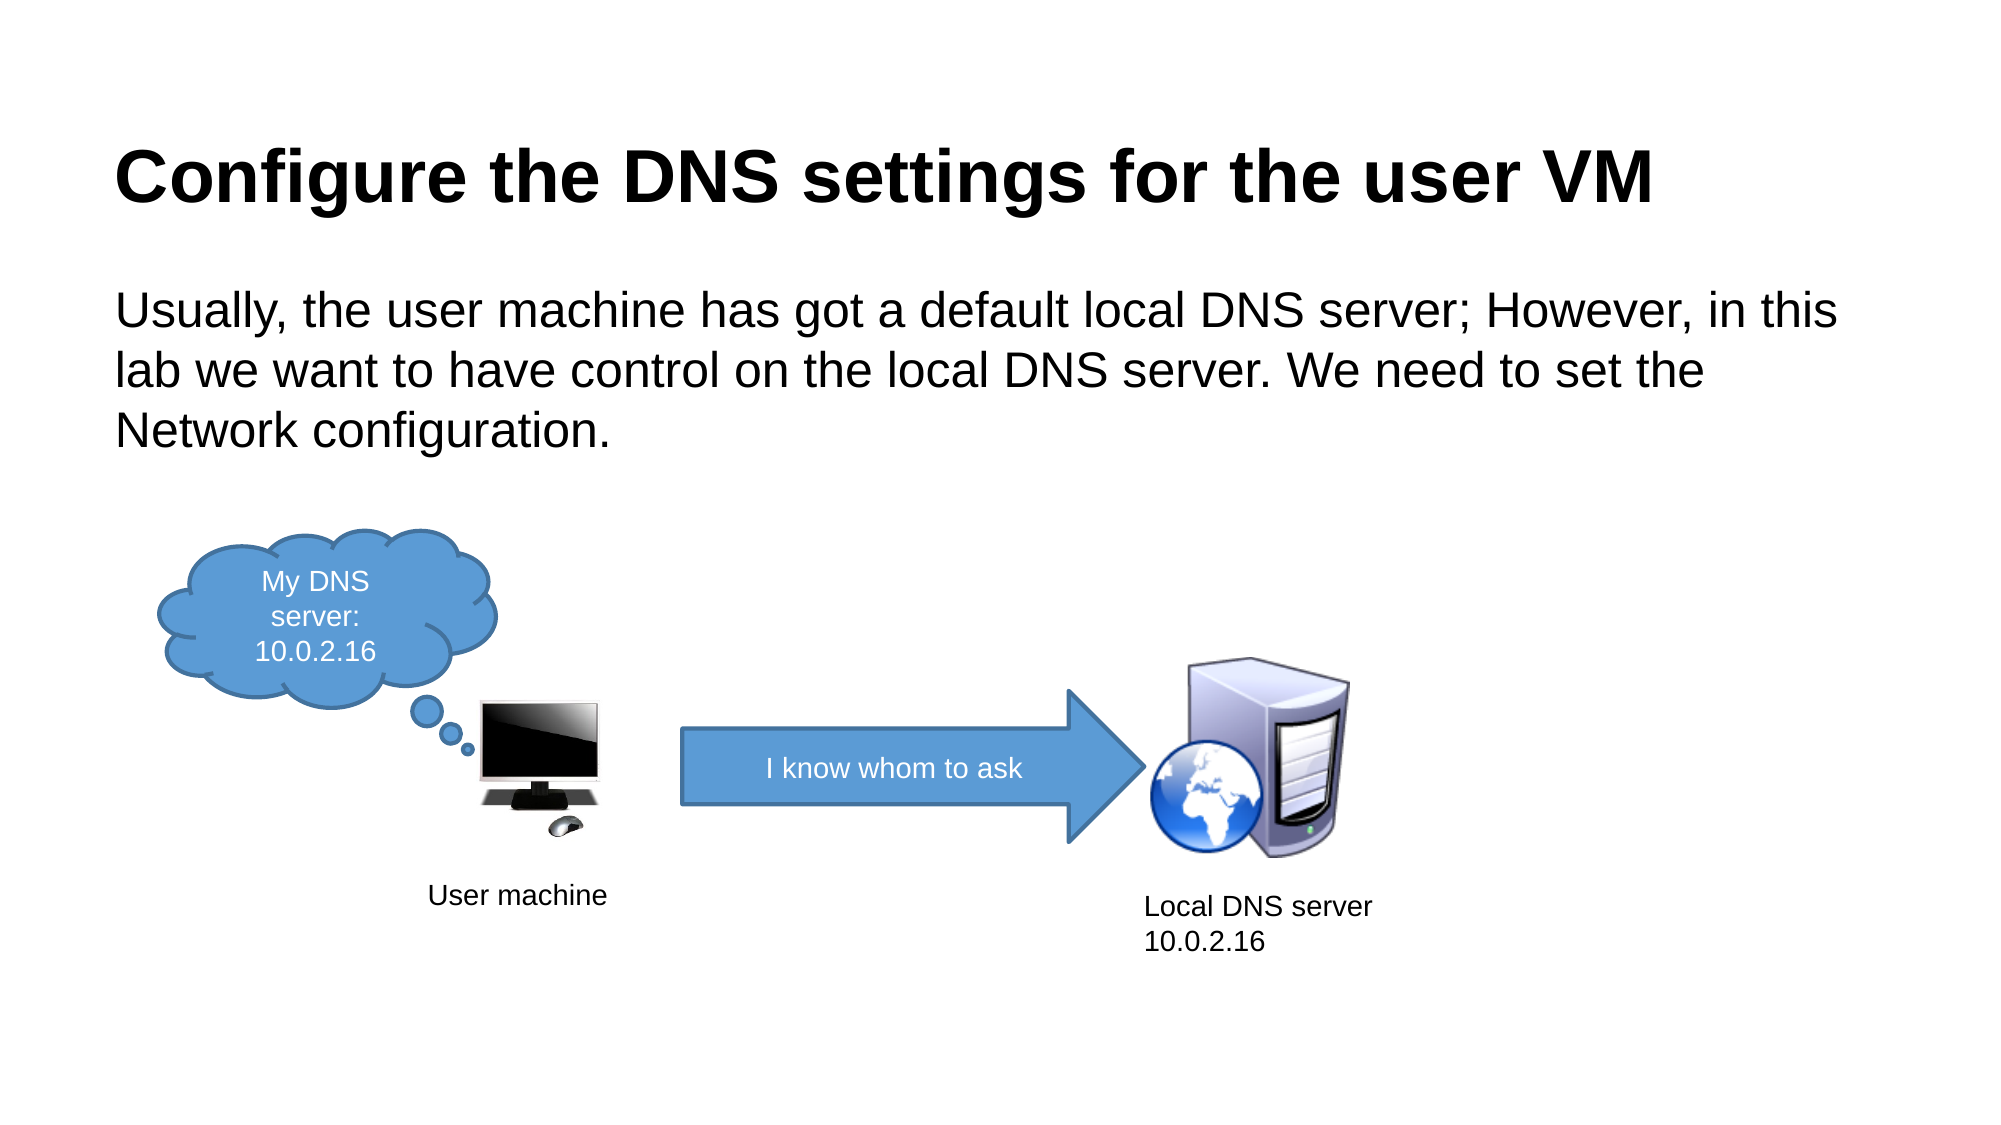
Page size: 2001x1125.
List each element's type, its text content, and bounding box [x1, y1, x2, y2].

text_box My DNS server: 10.0.2.16 [439, 721, 463, 746]
picture [1149, 657, 1350, 859]
picture [475, 699, 603, 843]
list Usually, the user machine has got a default local DNS server; However, in this lab we want to have control on the local DNS server. We need to set the Network configuration. [99, 262, 1900, 1078]
text_box My DNS server: 10.0.2.16 [410, 694, 444, 729]
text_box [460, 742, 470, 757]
text_box User machine [412, 868, 666, 919]
text_box I know whom to ask [680, 688, 1144, 845]
title Configure the DNS settings for the user VM [99, 45, 1900, 233]
text_box Local DNS server 10.0.2.16 [1128, 879, 1440, 965]
text_box My DNS server: 10.0.2.16 [157, 528, 499, 710]
